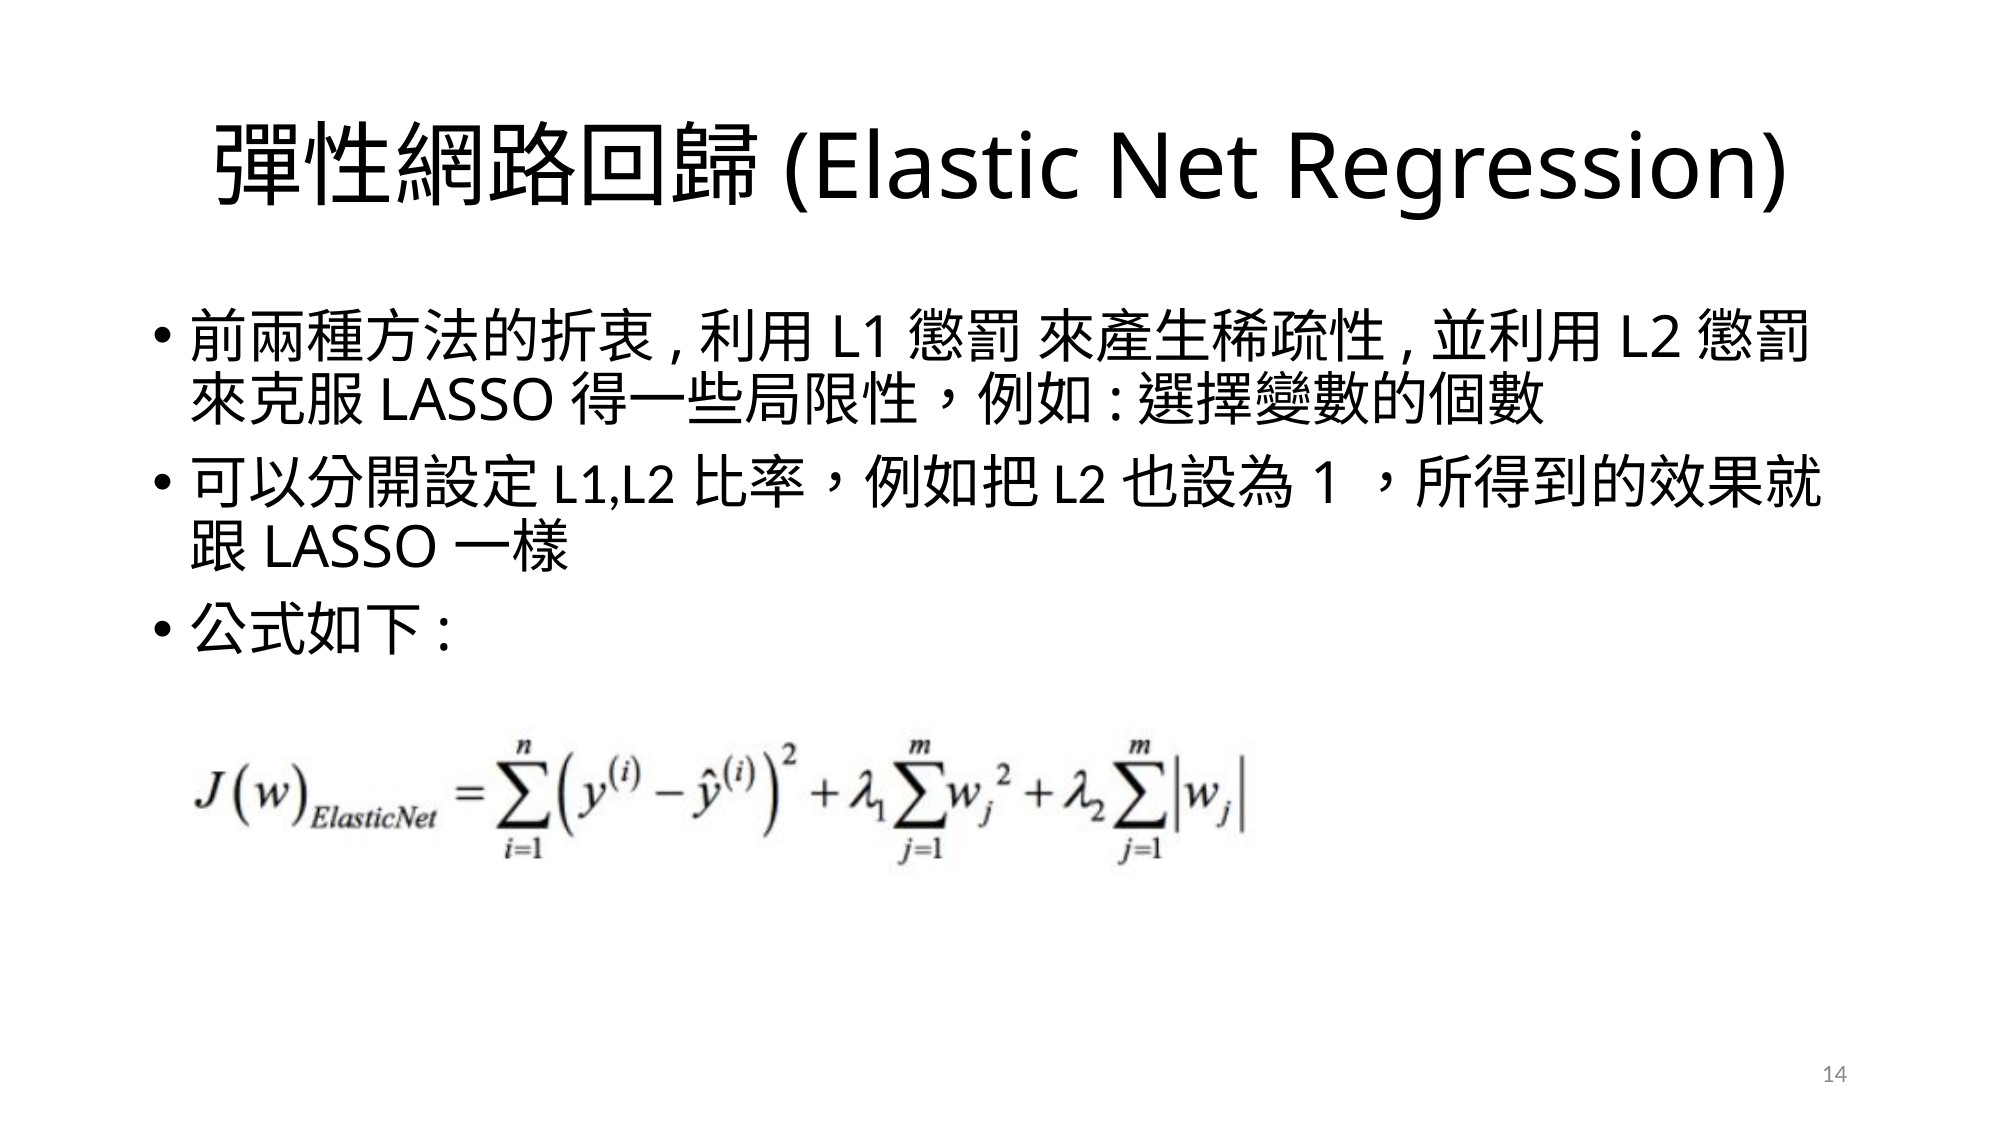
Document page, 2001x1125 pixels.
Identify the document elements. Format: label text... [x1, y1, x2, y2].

picture [165, 698, 1264, 894]
title 彈性網路回歸(Elastic Net Regression) [137, 59, 1863, 278]
list 前兩種方法的折衷,利用L1懲罰 來產生稀疏性,並利用L2懲罰來克服LASSO得一些局限性，例如:選擇變數的個數 可以分開設定L1,L2比率，例如把L2也設為1，所得到的效果就跟LASSO一樣 公式如下: [137, 299, 1863, 1014]
slide_number 14 [1412, 1042, 1863, 1103]
